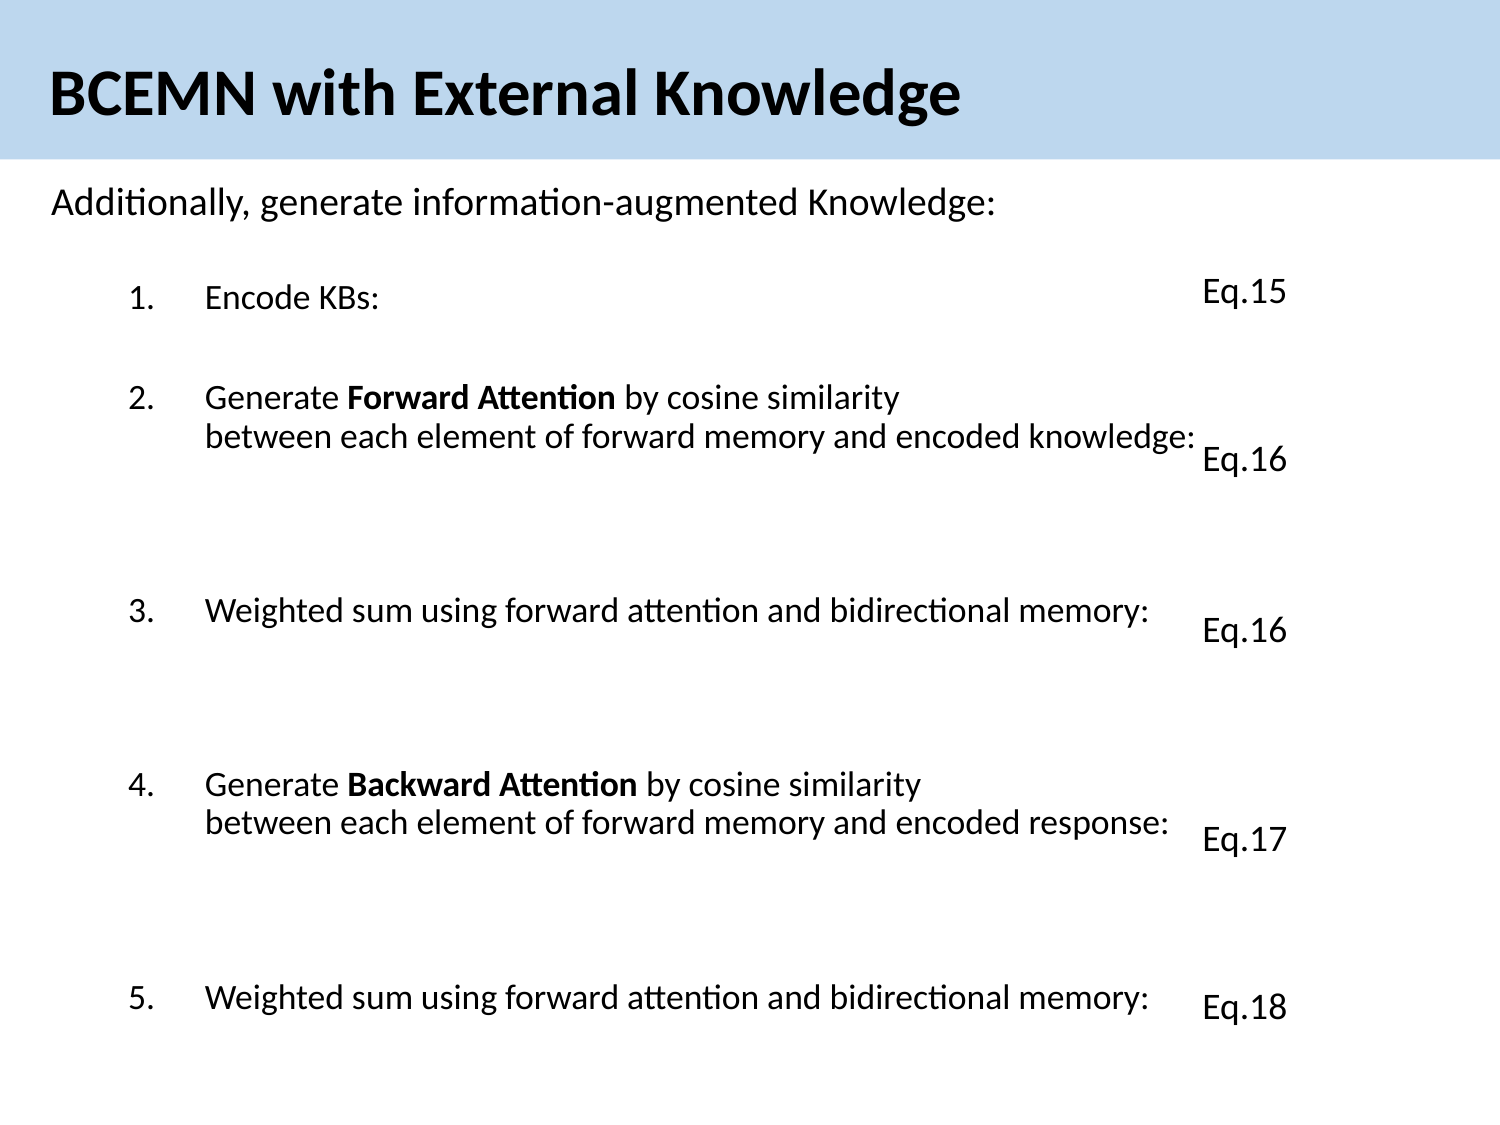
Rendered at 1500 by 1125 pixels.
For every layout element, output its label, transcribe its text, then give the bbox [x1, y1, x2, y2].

text_box Eq.18 [1187, 974, 1329, 1035]
title BCEMN with External Knowledge [34, 30, 1329, 158]
text_box Eq.17 [1187, 806, 1329, 867]
text_box Eq.16 [1187, 597, 1329, 658]
text_box Eq.16 [1187, 426, 1329, 486]
text_box Eq.15 [1187, 258, 1329, 319]
